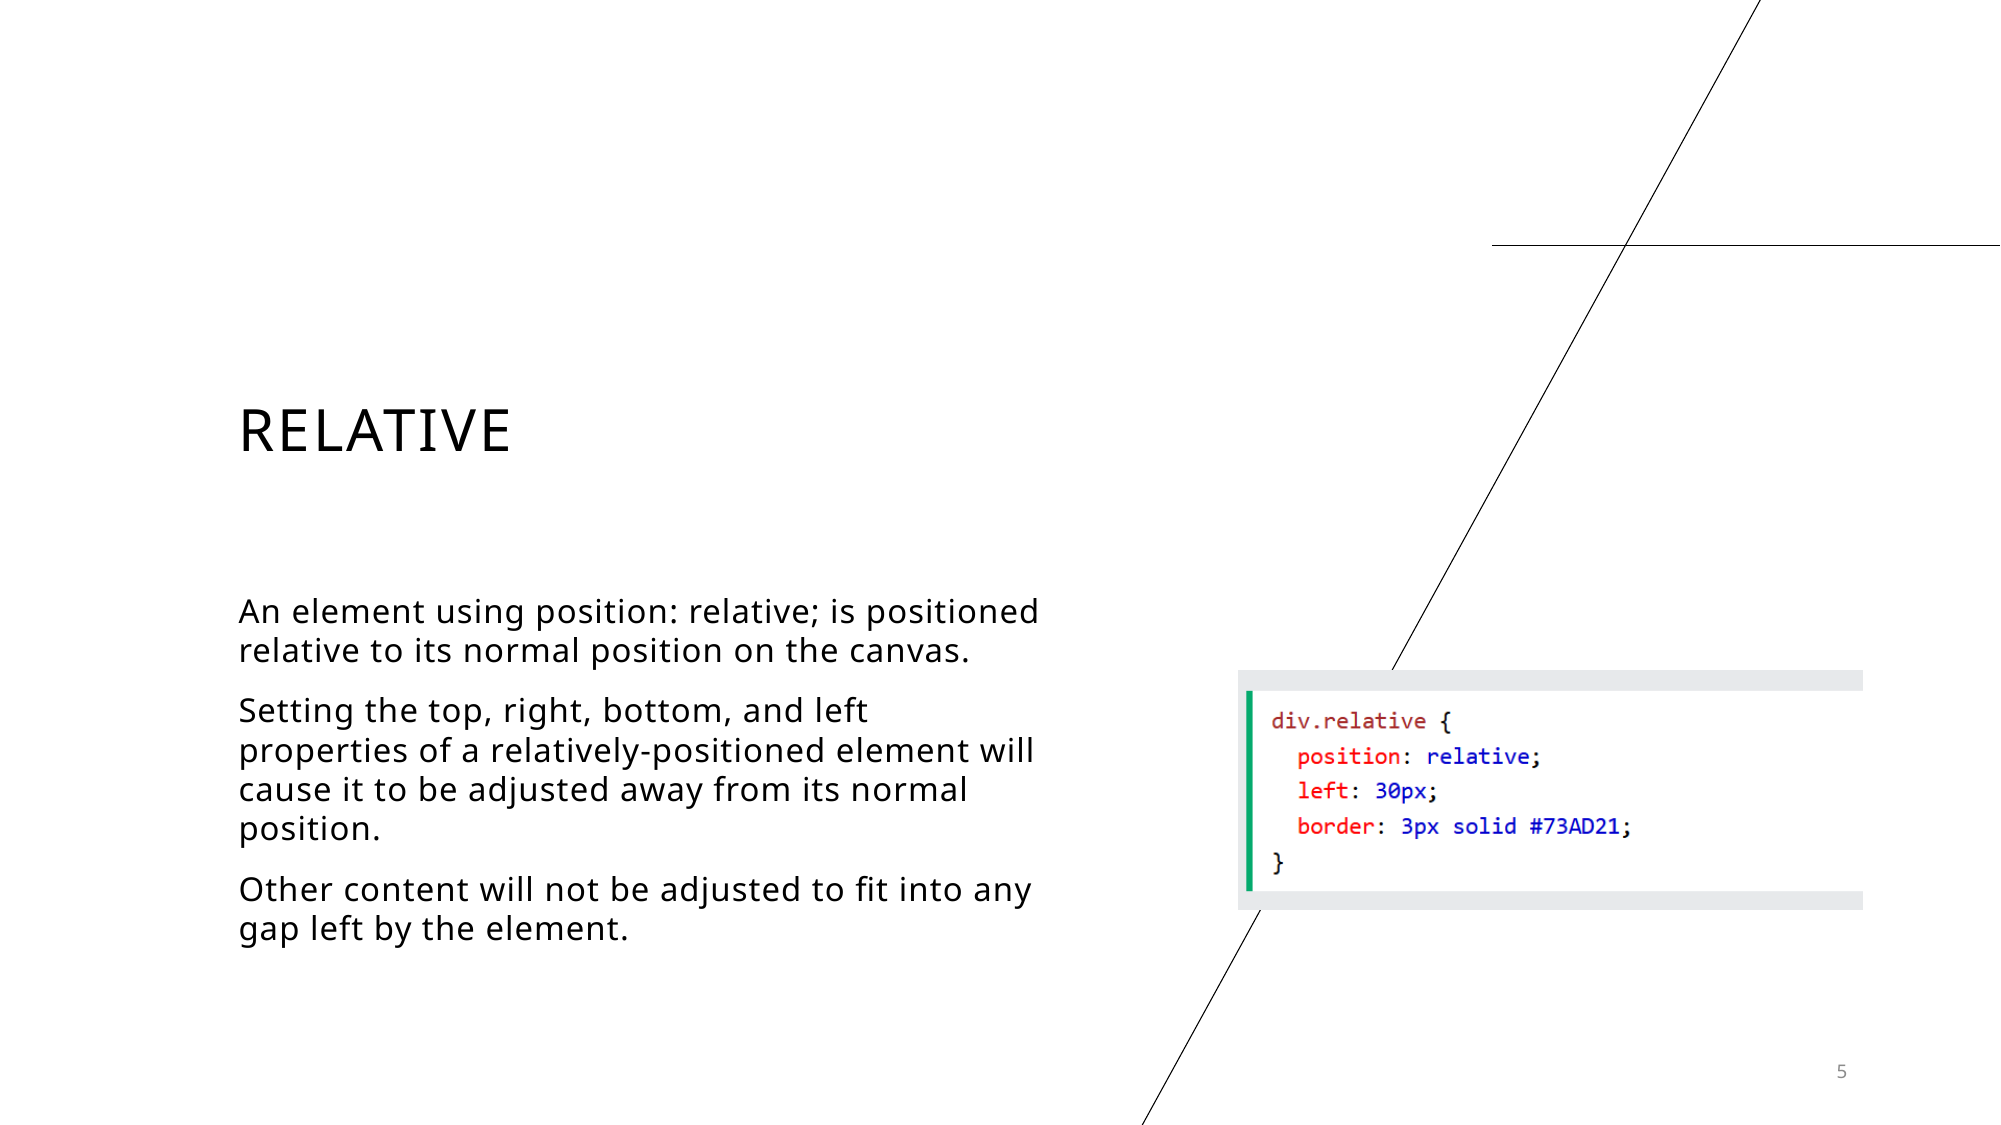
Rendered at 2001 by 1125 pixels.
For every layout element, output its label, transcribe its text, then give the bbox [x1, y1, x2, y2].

slide_number 5 [1412, 1042, 1863, 1103]
title relative [223, 274, 1062, 472]
picture [1238, 670, 1863, 910]
list An element using position: relative; is positioned relative to its normal position on the canvas. Setting the top, right, bottom, and left properties of a relatively-positioned element will cause it to be adjusted away from its normal position. Other content will not be adjusted to fit into any gap left by the element. [223, 582, 1062, 998]
